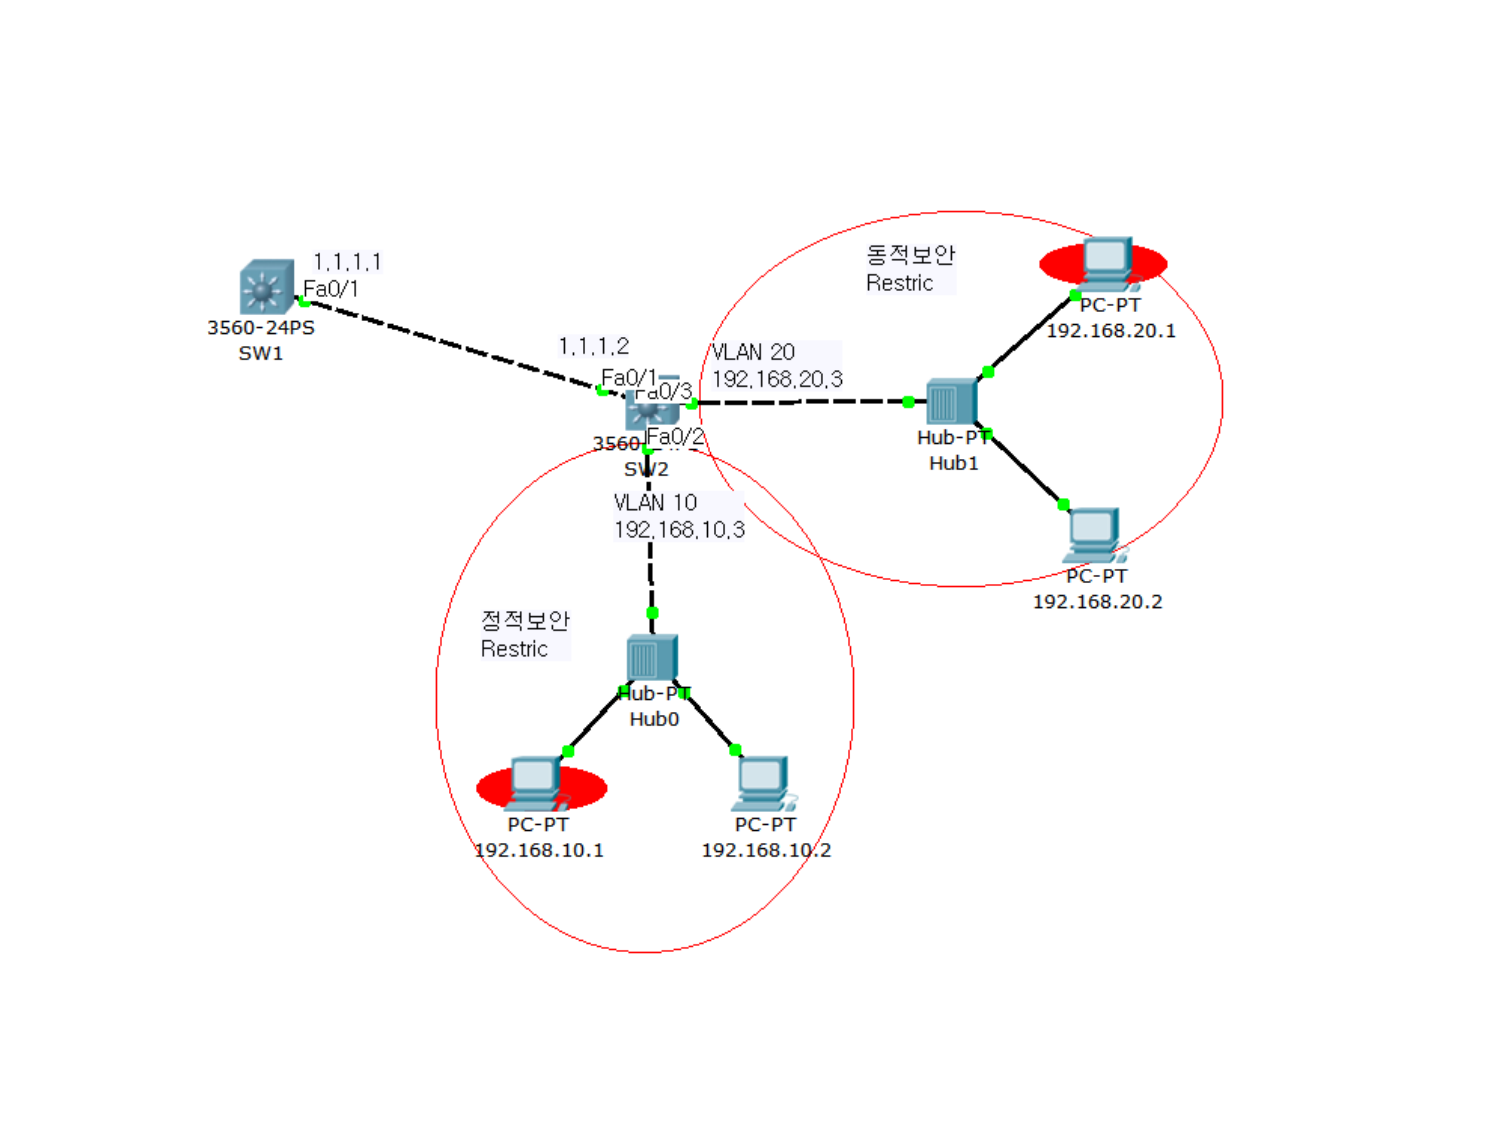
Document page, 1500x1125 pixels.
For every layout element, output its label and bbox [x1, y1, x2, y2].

picture [182, 196, 1240, 965]
